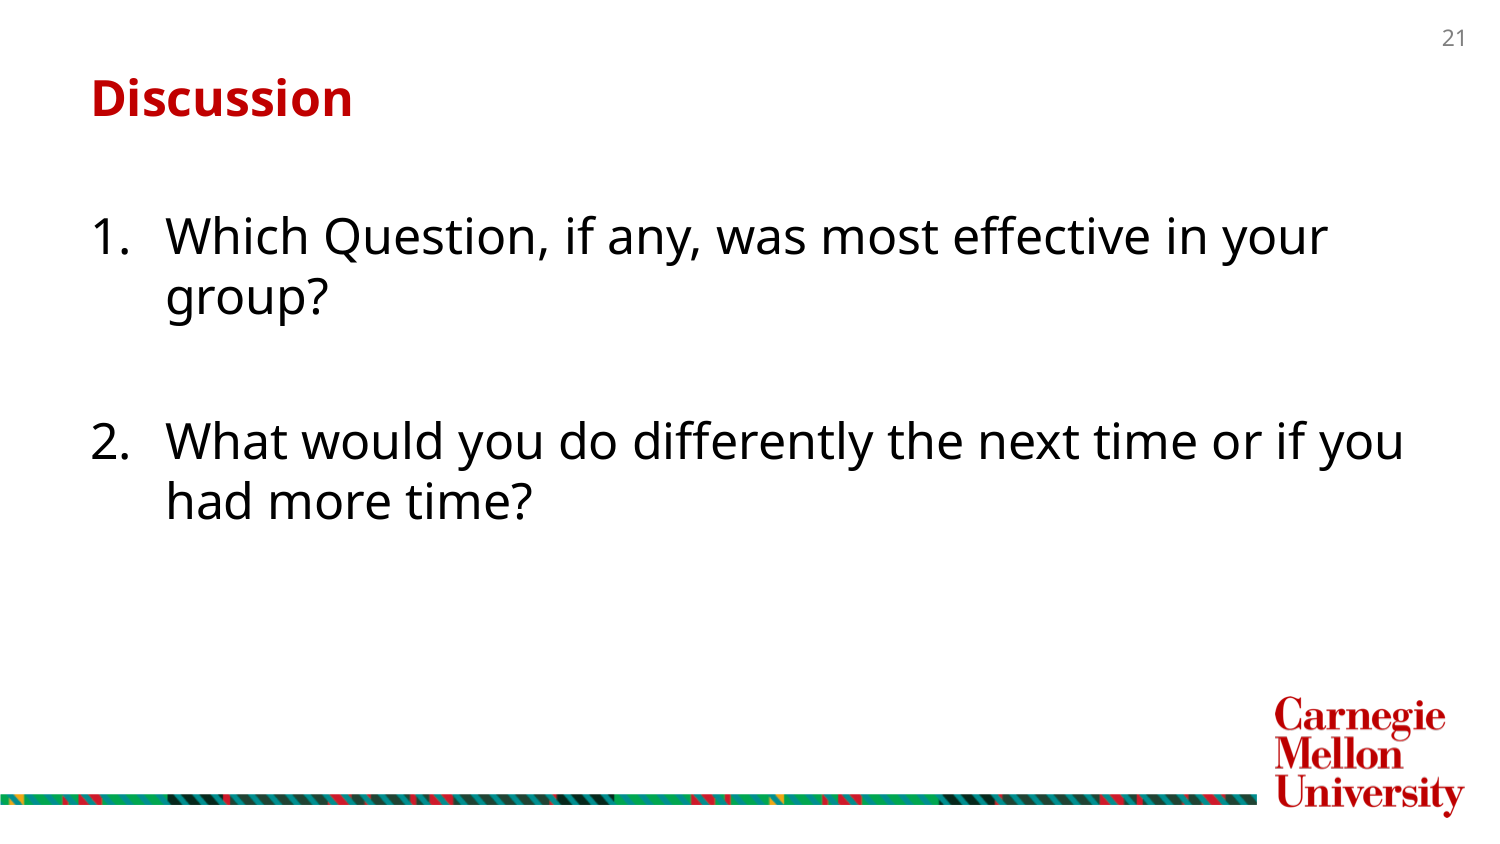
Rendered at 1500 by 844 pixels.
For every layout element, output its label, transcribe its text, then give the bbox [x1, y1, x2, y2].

list Which Question, if any, was most effective in your group? What would you do differently the next time or if you had more time? [75, 196, 1425, 760]
picture [1, 795, 1256, 805]
picture [1275, 696, 1465, 818]
title Discussion [75, 59, 1425, 160]
